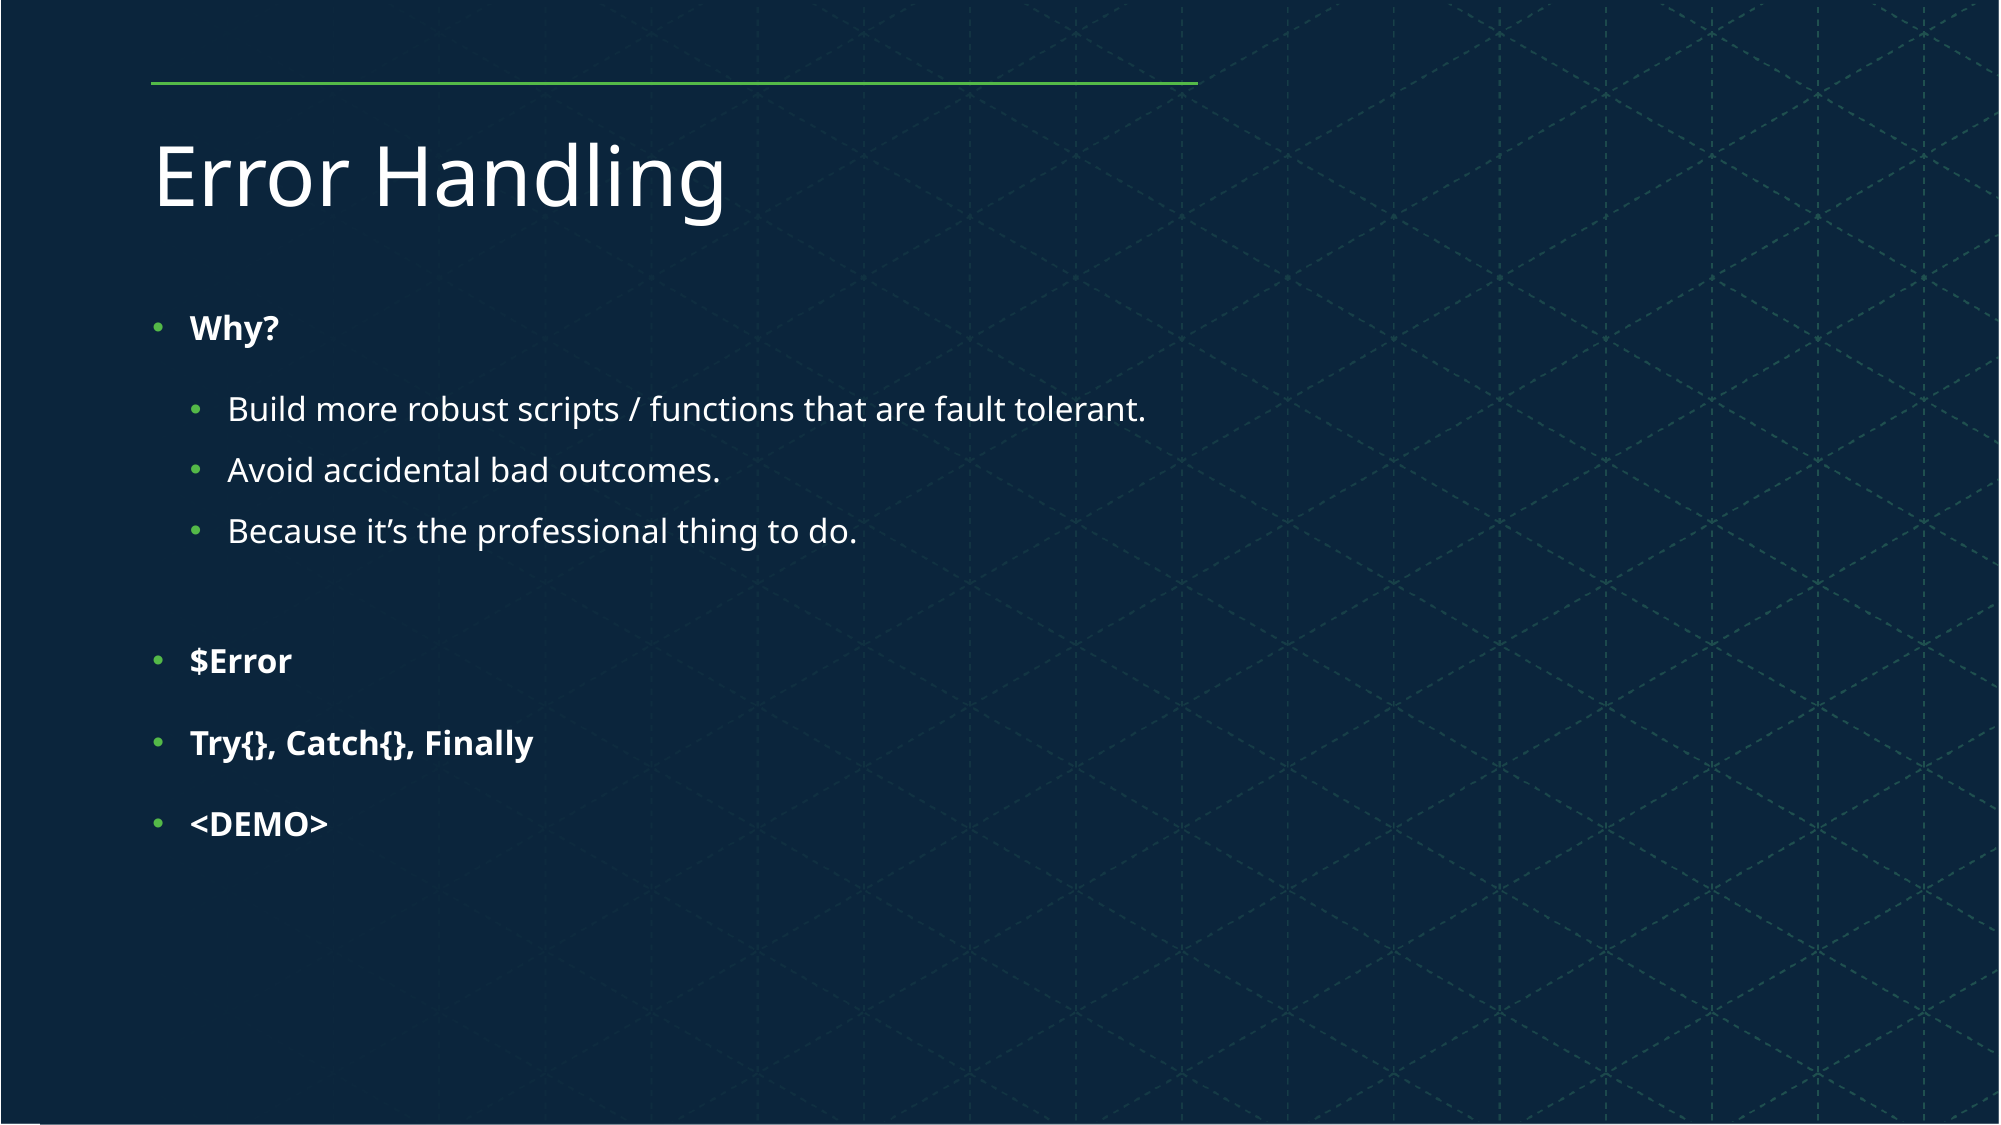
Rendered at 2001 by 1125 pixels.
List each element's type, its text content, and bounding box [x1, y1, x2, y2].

picture [1, 0, 1999, 1125]
title Error Handling [137, 127, 1863, 299]
list Why? Build more robust scripts / functions that are fault tolerant. Avoid accidental bad outcomes. Because it’s the professional thing to do. $Error Try{}, Catch{}, Finally <DEMO> [137, 299, 1863, 1065]
